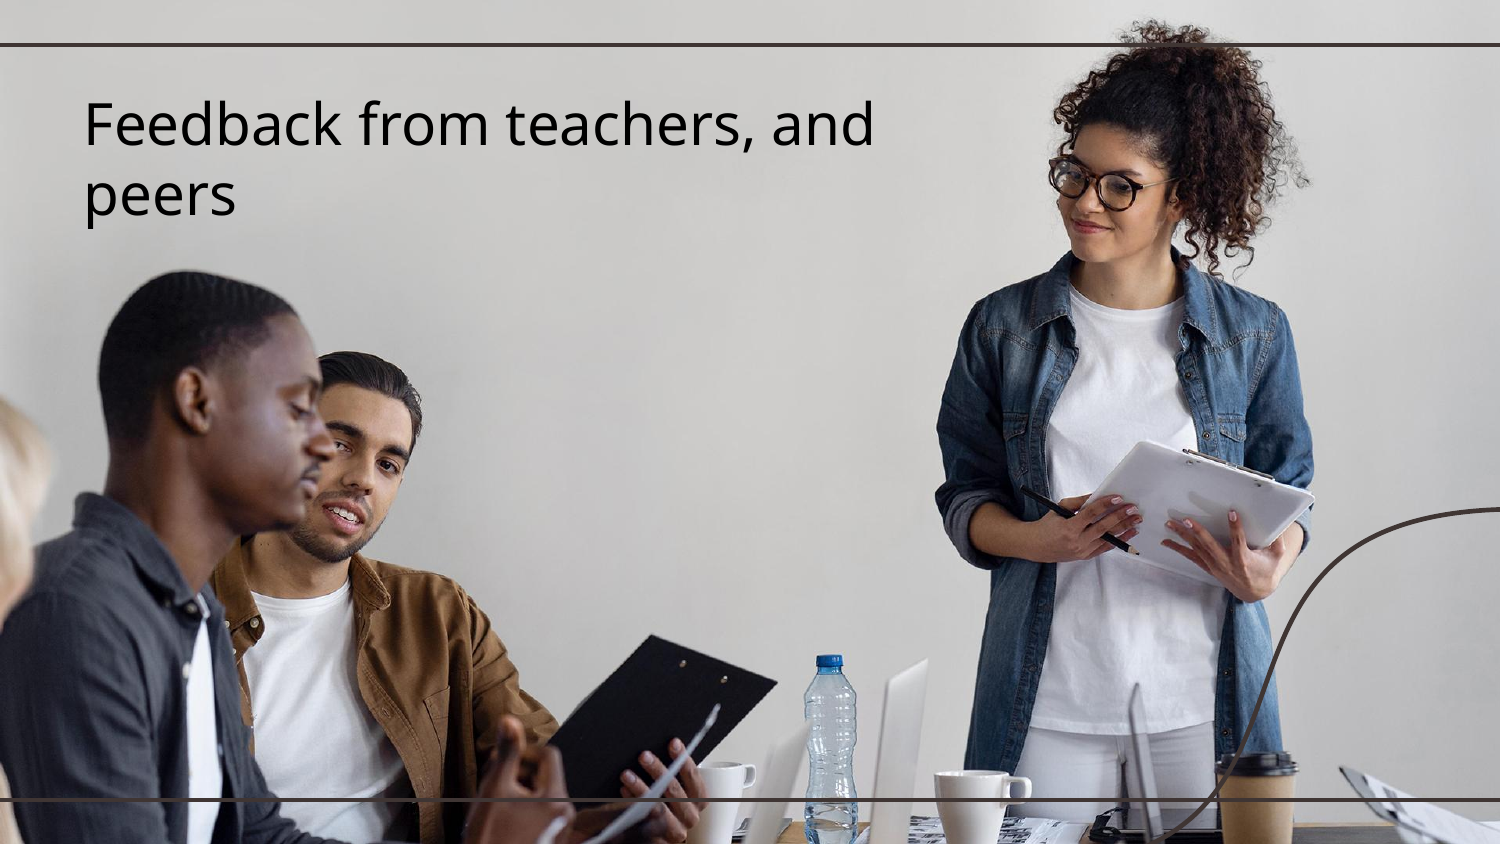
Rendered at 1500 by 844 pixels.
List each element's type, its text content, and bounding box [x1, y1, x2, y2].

picture [1159, 802, 1500, 844]
list Feedback from teachers, and peers [69, 72, 987, 233]
picture [1215, 512, 1500, 798]
picture [0, 47, 1500, 798]
picture [0, 0, 1500, 43]
picture [0, 802, 1203, 844]
